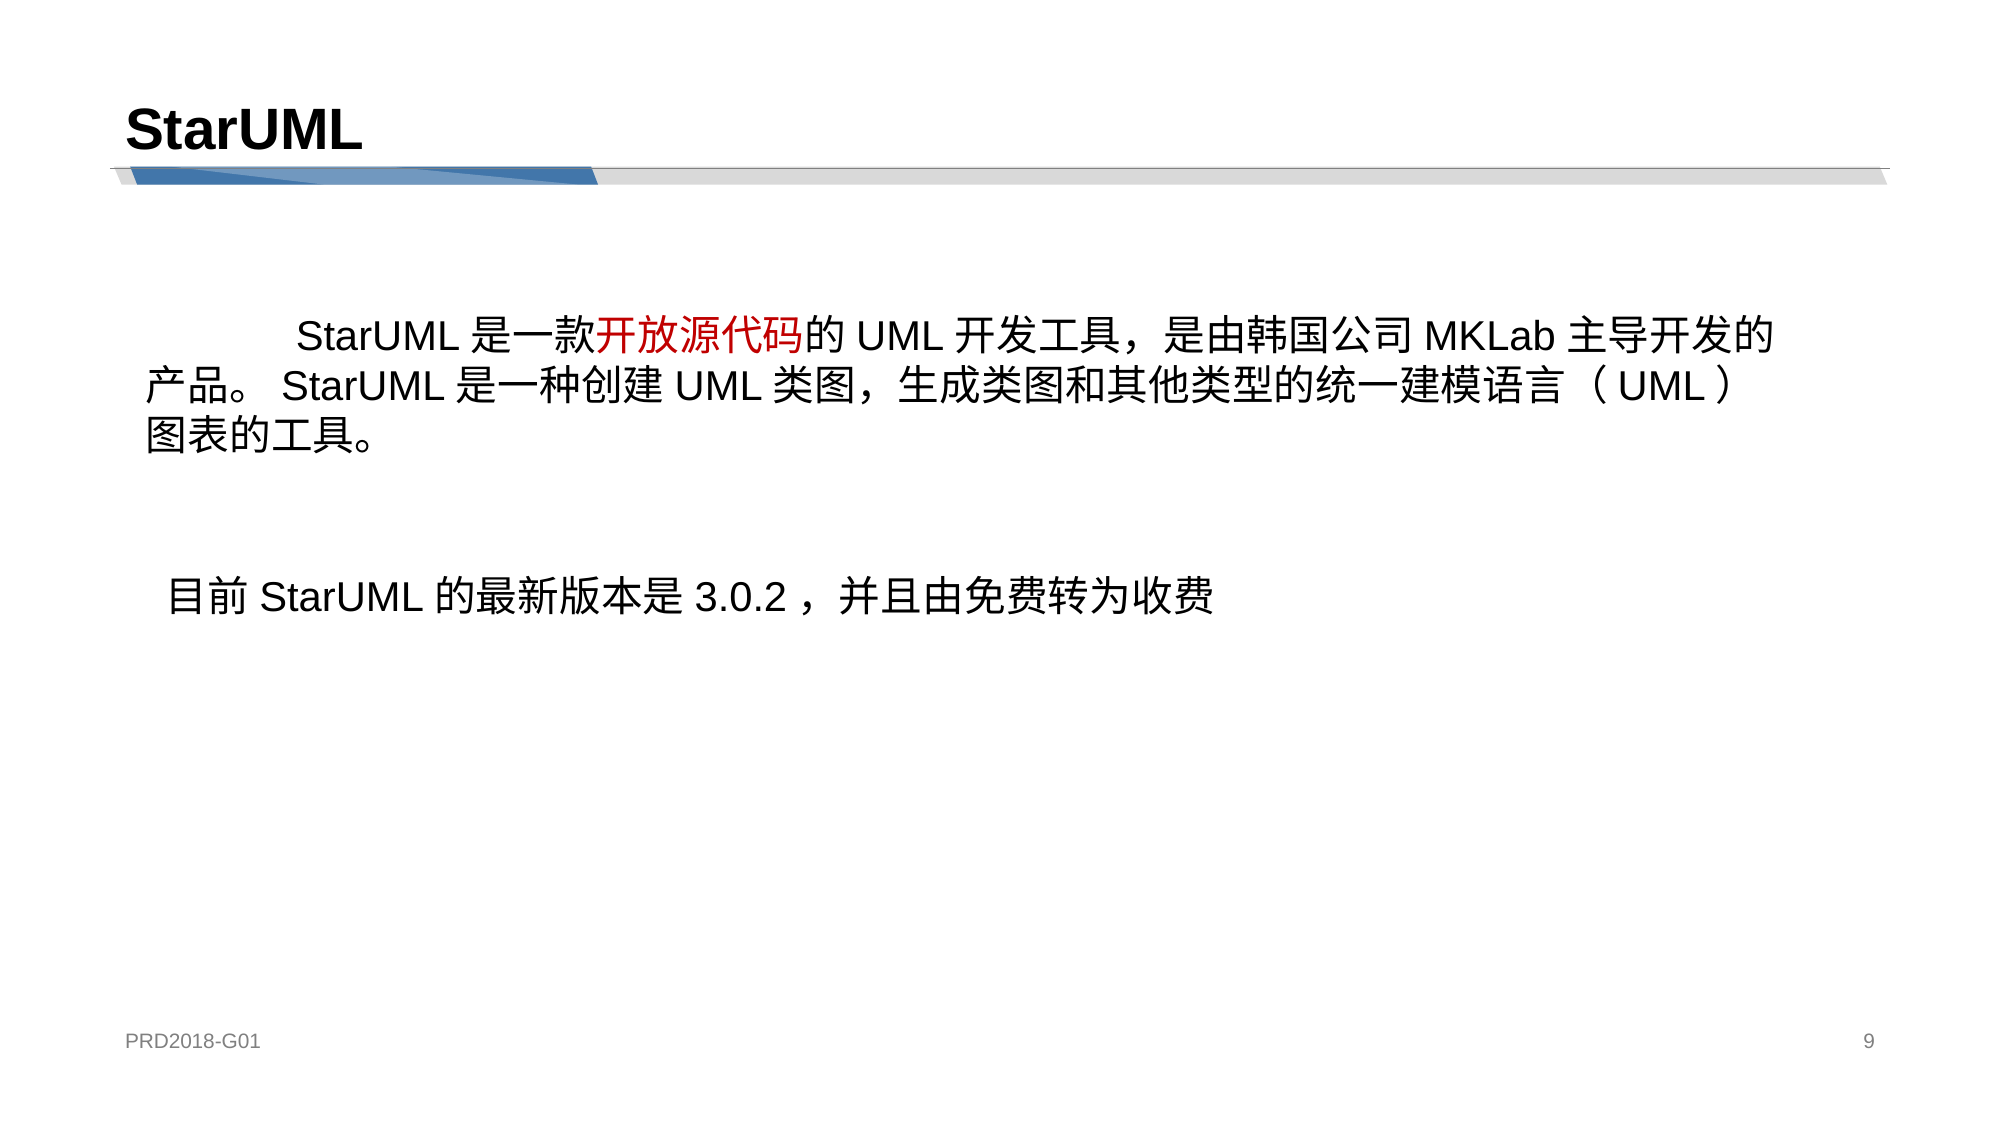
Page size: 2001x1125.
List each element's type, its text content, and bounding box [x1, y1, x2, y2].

slide_number 9 [1412, 1023, 1890, 1058]
footer PRD2018-G01 [109, 1023, 790, 1058]
text_box 目前StarUML的最新版本是3.0.2，并且由免费转为收费 [151, 562, 1652, 628]
text_box StarUML是一款开放源代码的UML开发工具，是由韩国公司MKLab主导开发的产品。StarUML是一种创建UML类图，生成类图和其他类型的统一建模语言（UML）图表的工具。 [131, 301, 1806, 467]
title StarUML [109, 0, 1890, 169]
